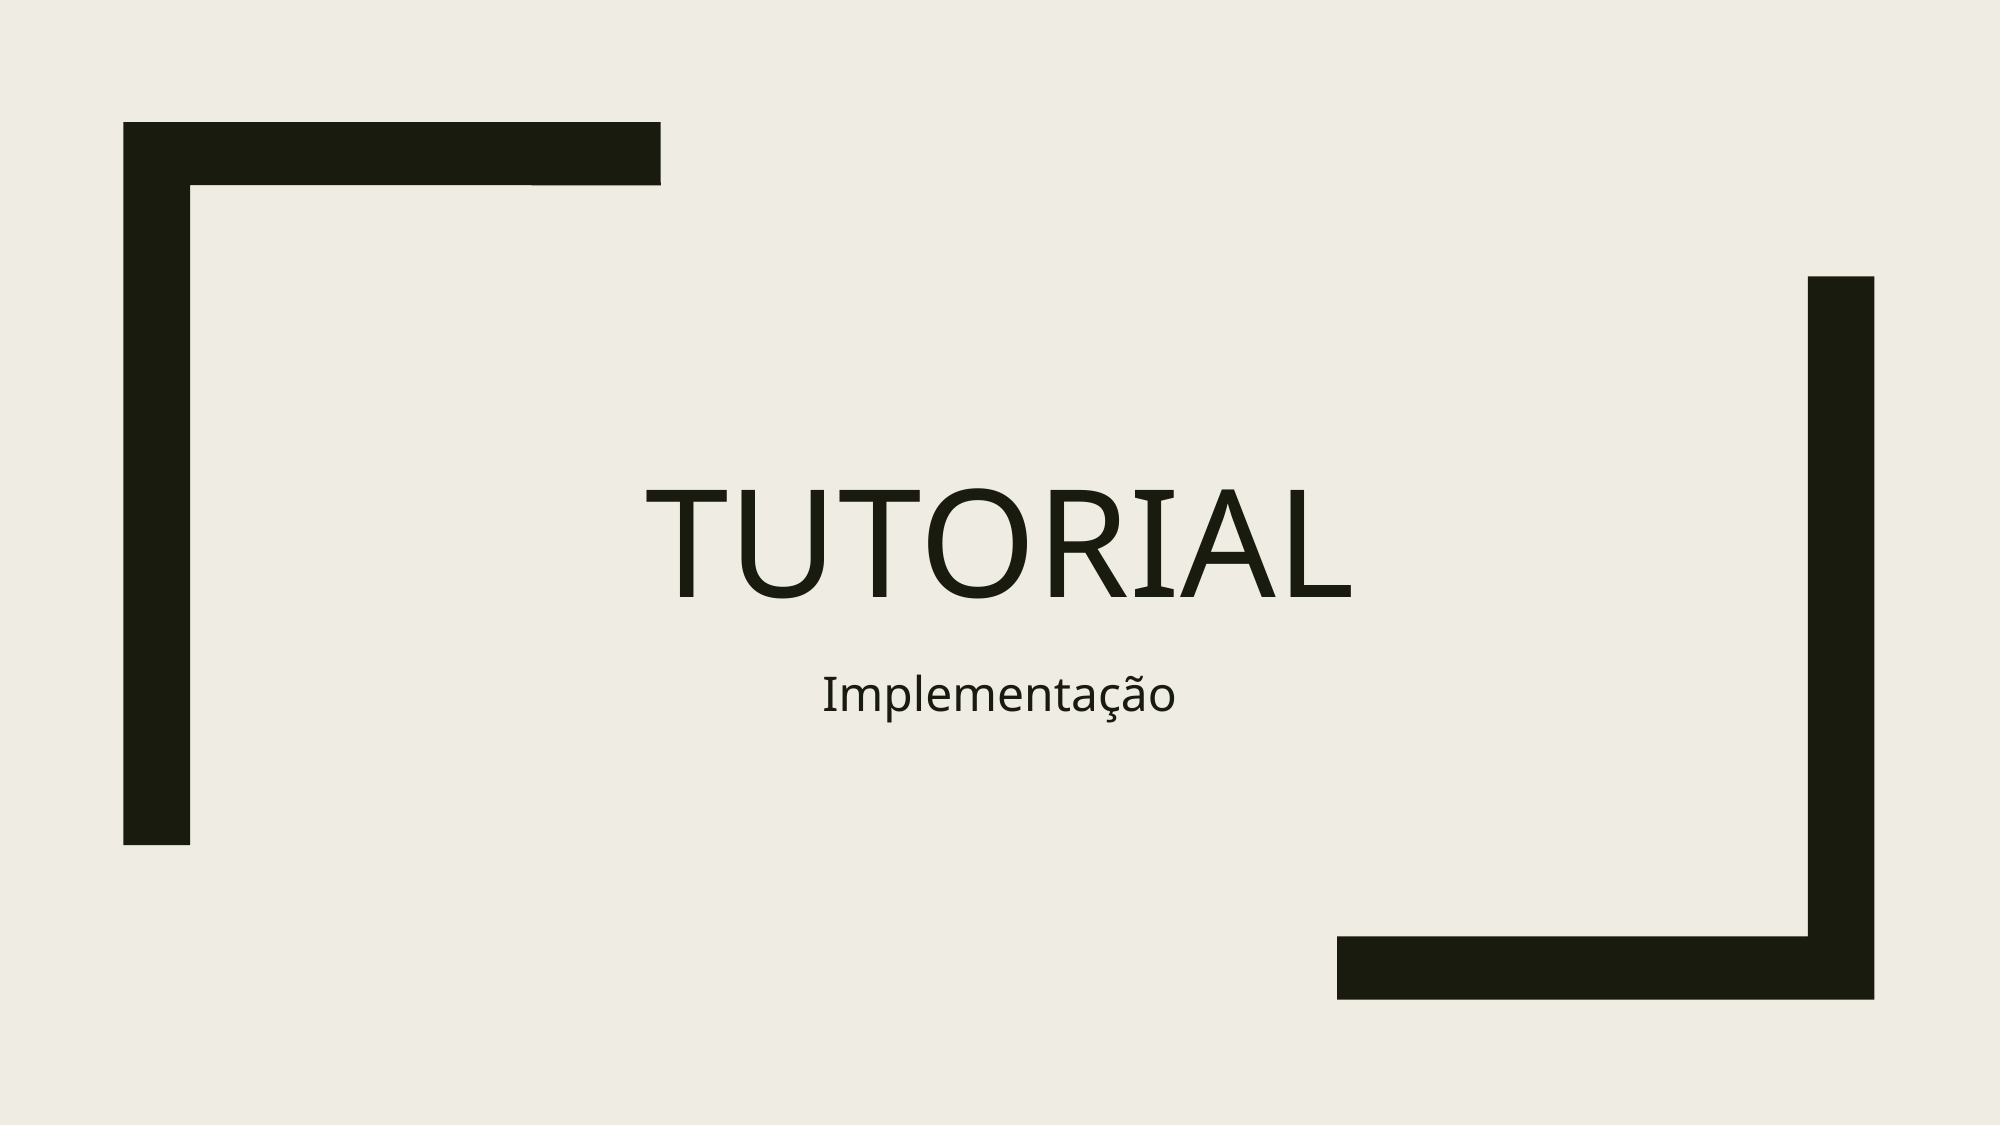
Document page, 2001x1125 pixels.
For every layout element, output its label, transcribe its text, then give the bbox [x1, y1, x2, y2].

subtitle Implementação [439, 649, 1561, 828]
title Tutorial [314, 293, 1686, 638]
